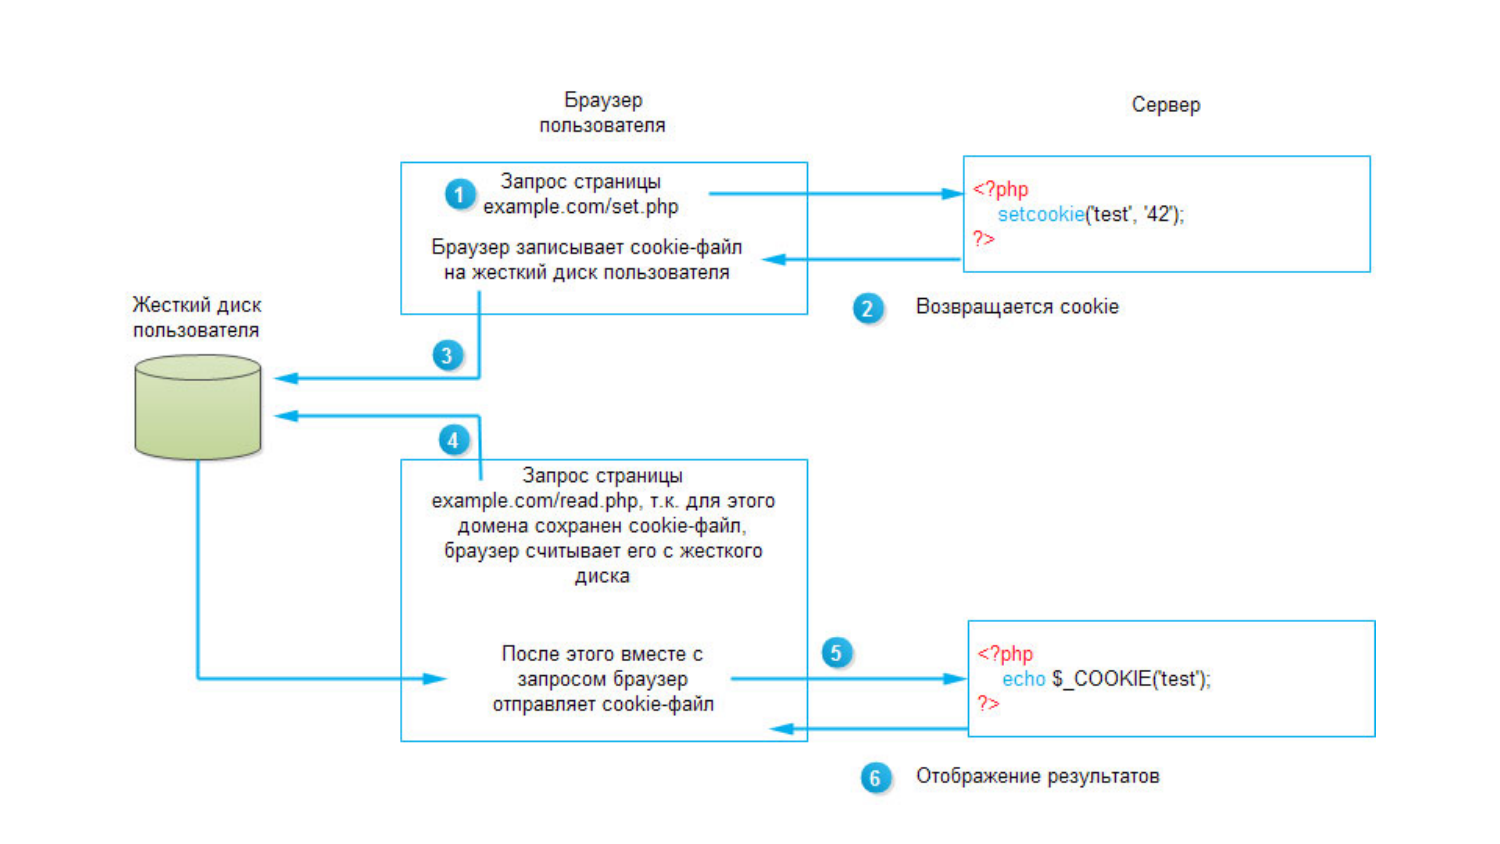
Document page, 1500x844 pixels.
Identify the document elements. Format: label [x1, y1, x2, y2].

picture [88, 79, 1377, 805]
